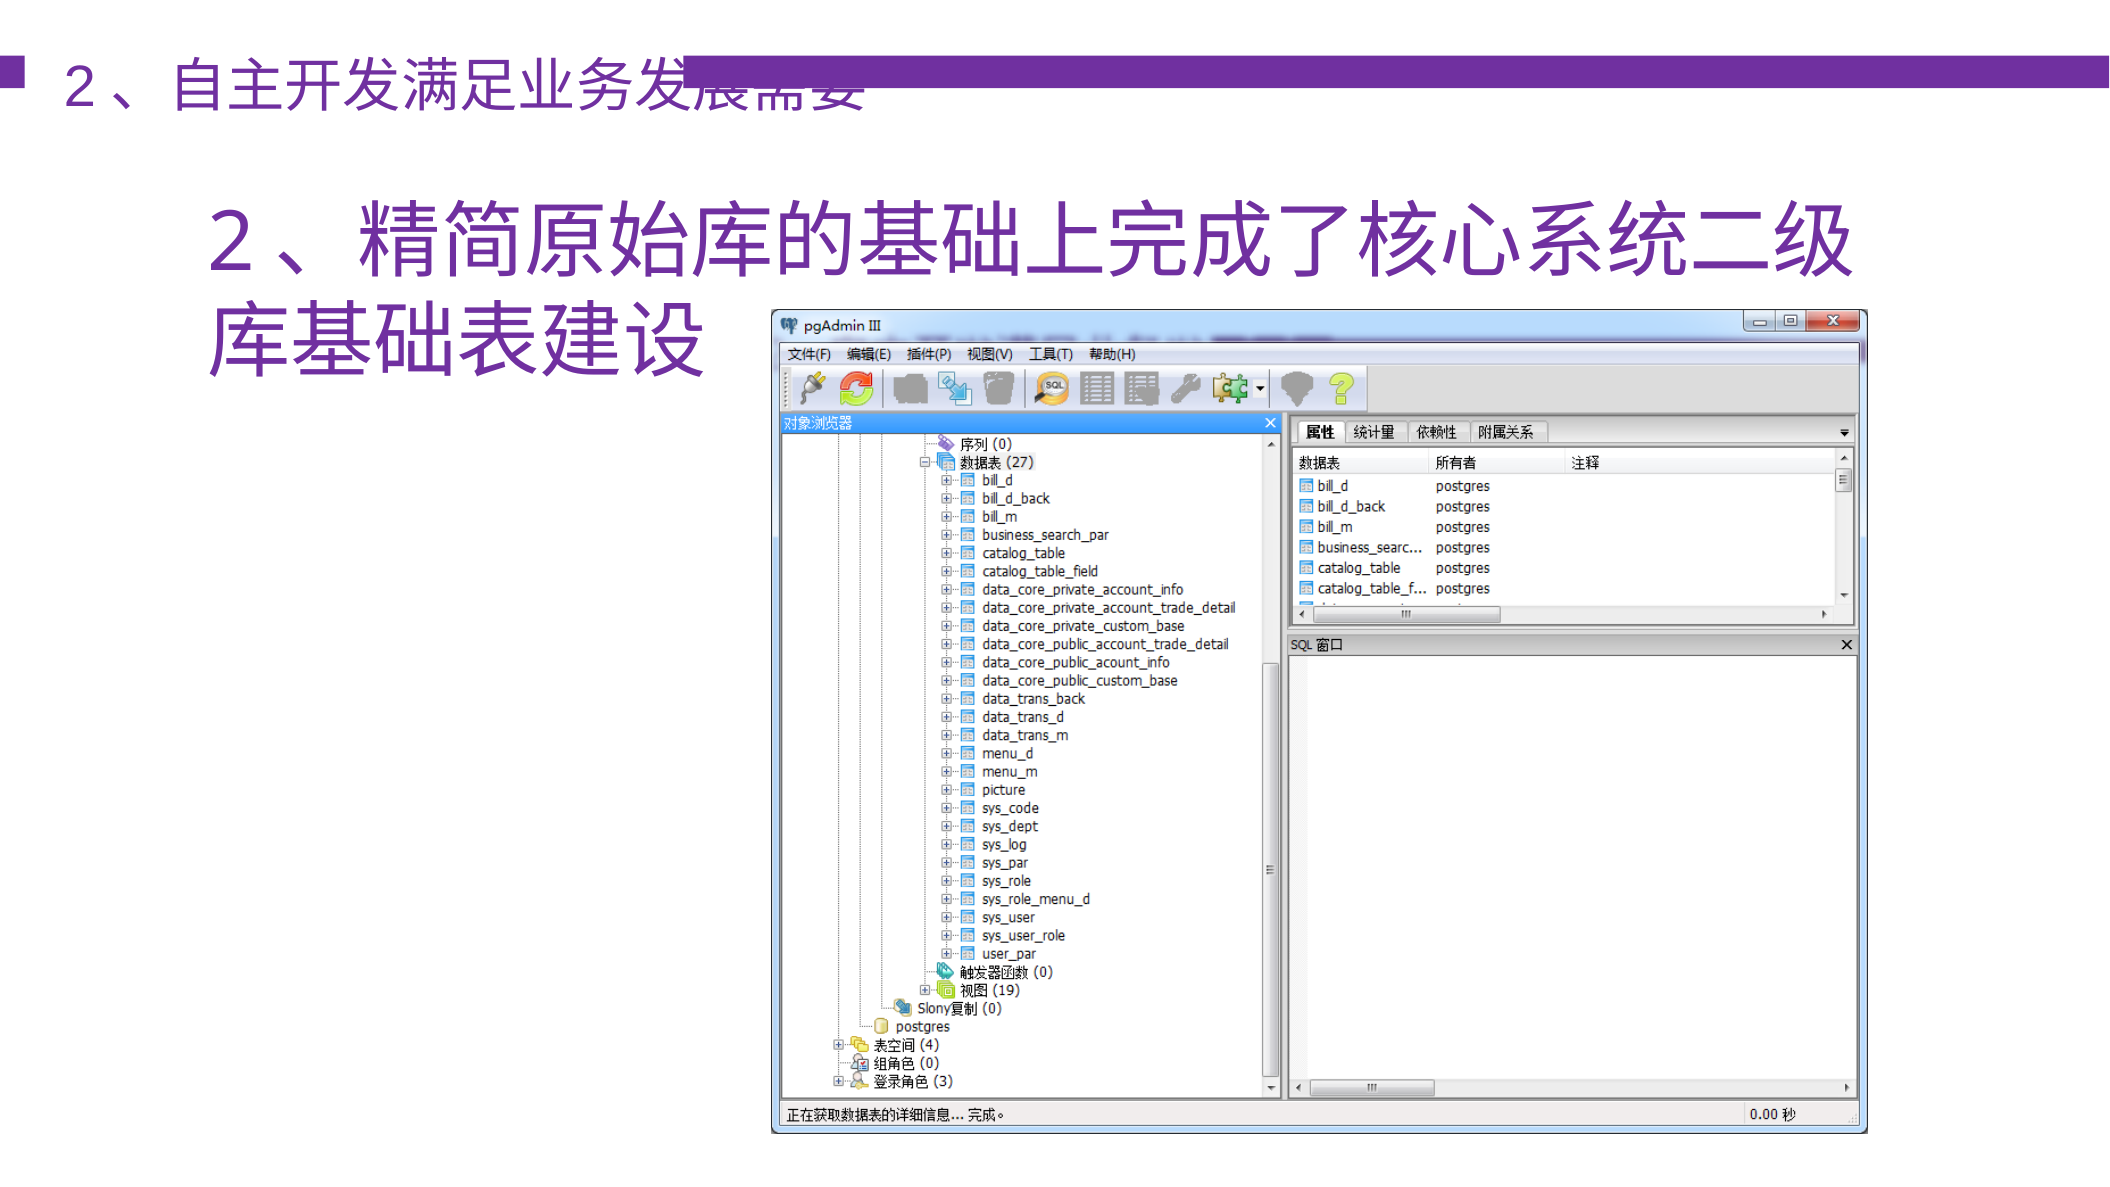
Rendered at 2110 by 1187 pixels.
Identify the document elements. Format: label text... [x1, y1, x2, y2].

text_box 2、自主开发满足业务发展需要 [48, 26, 882, 126]
picture [771, 309, 1868, 1134]
text_box 2、精简原始库的基础上完成了核心系统二级库基础表建设 [192, 179, 1917, 395]
